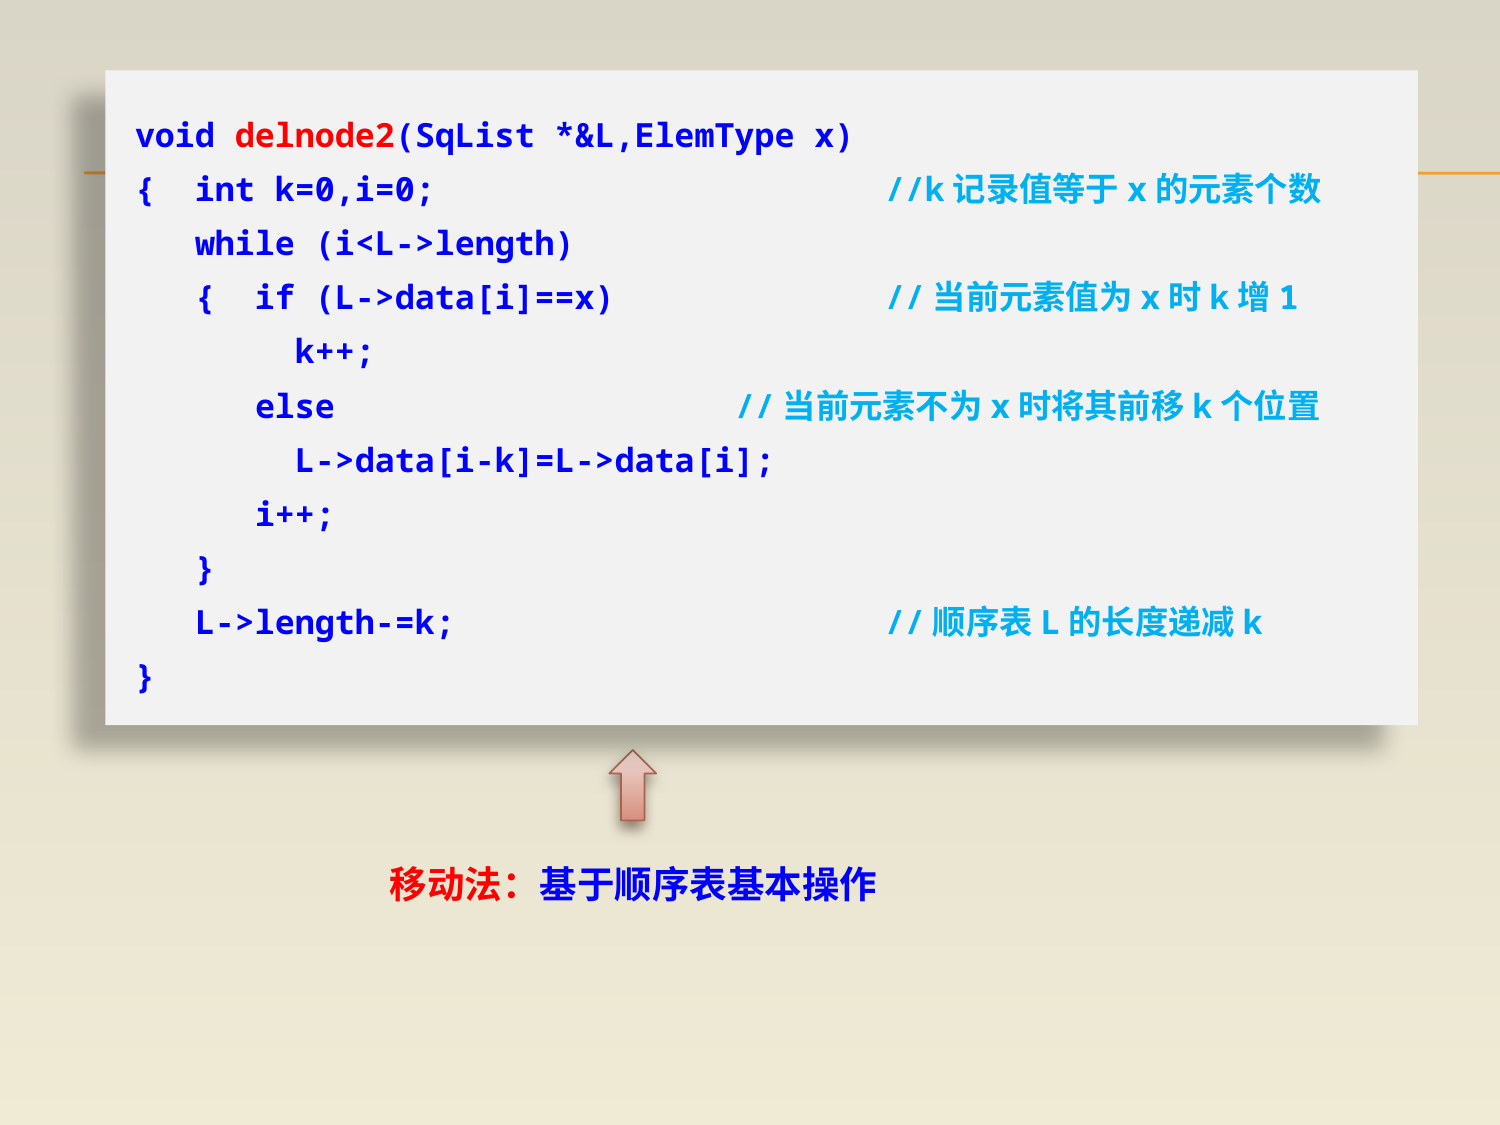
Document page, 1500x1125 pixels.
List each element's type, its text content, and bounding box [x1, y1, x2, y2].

text_box void delnode2(SqList *&L,ElemType x) { int k=0,i=0; //k记录值等于x的元素个数 while (i<L->length) { if (L->data[i]==x) //当前元素值为x时k增1 k++; else //当前元素不为x时将其前移k个位置 L->data[i-k]=L->data[i]; i++; } L->length-=k; //顺序表L的长度递减k } [105, 70, 1419, 726]
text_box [374, 749, 915, 915]
